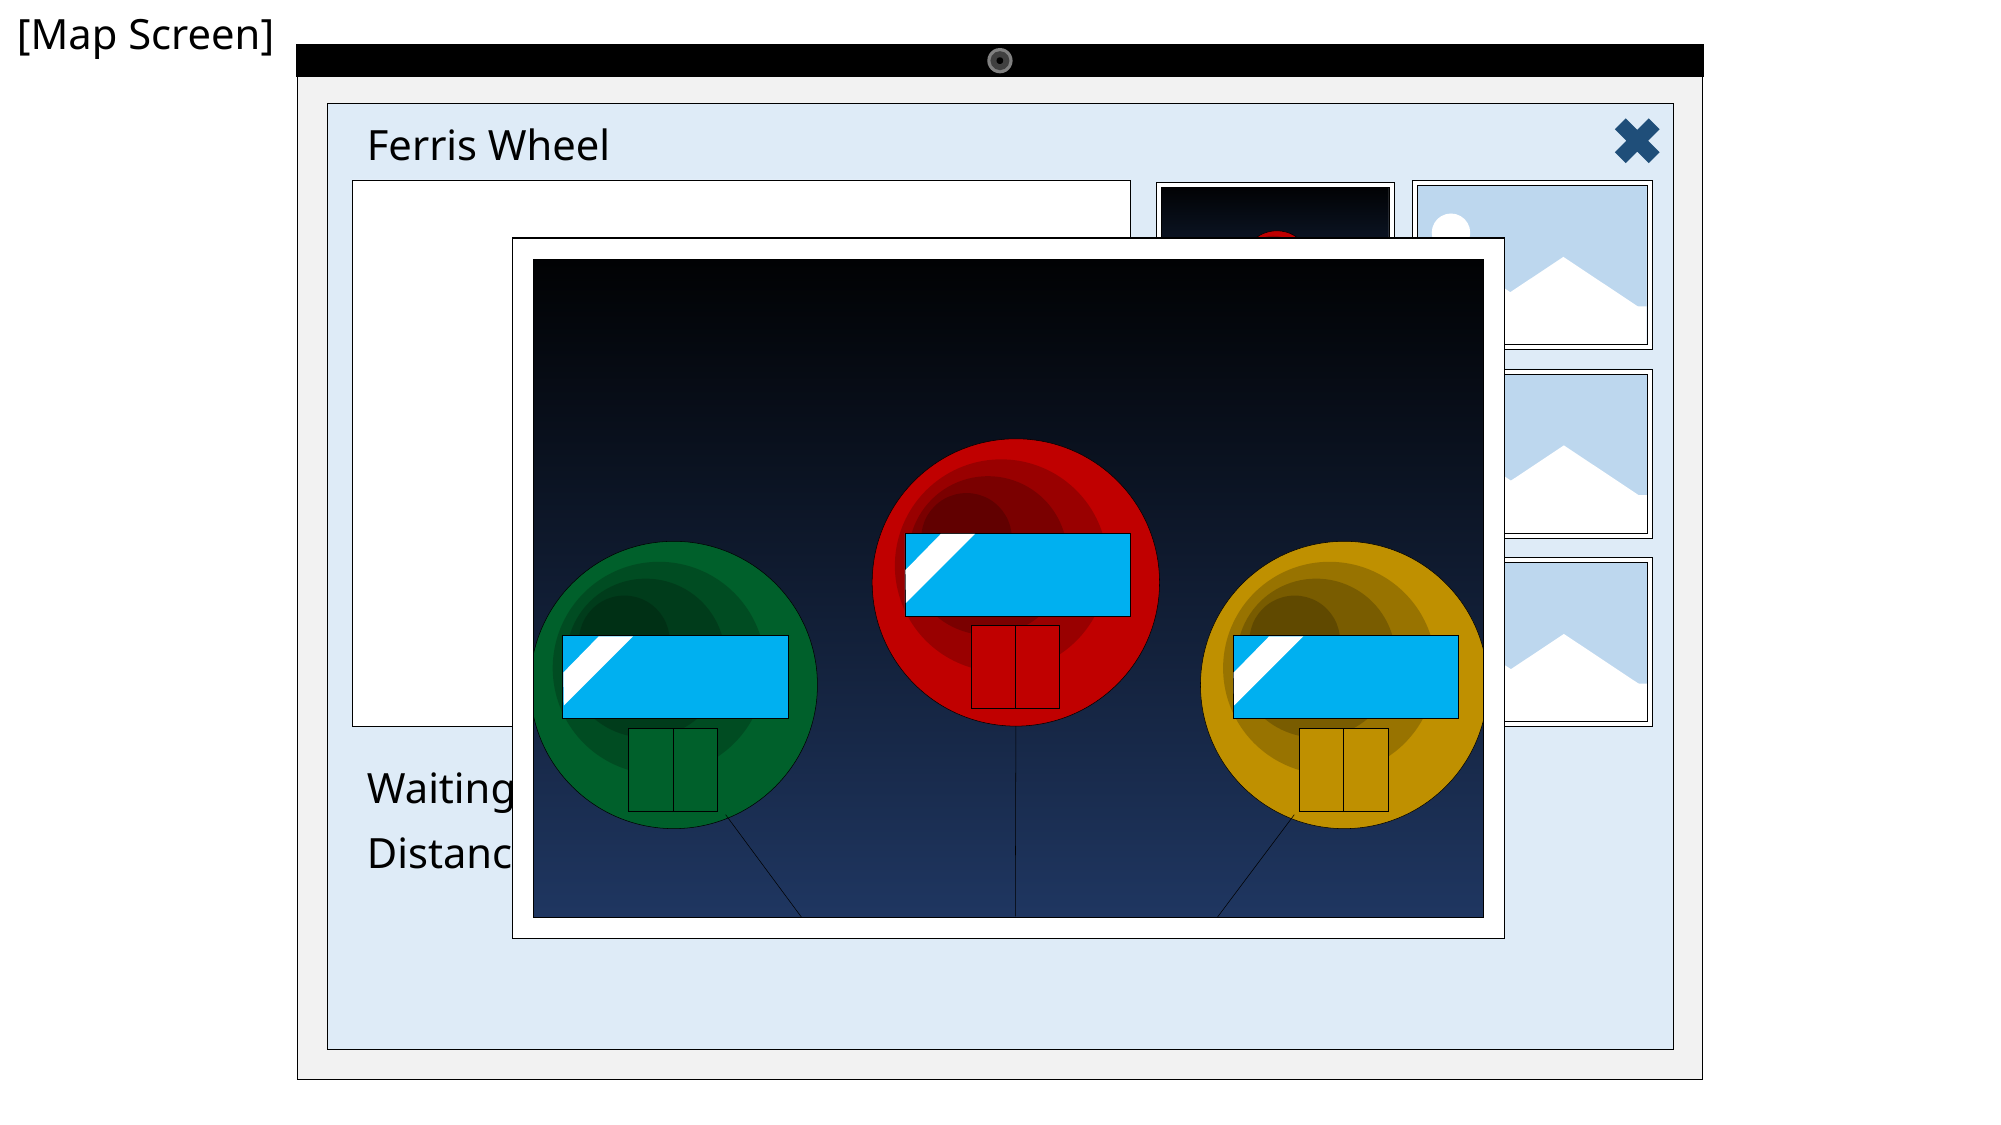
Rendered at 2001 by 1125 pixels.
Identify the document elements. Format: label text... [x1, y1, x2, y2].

text_box [297, 77, 1704, 1083]
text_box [1156, 182, 1394, 237]
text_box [1412, 180, 1652, 350]
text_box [1505, 368, 1653, 538]
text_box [512, 237, 1505, 939]
text_box [Map Screen] [0, 0, 292, 65]
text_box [1505, 557, 1653, 727]
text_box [297, 45, 1703, 1080]
